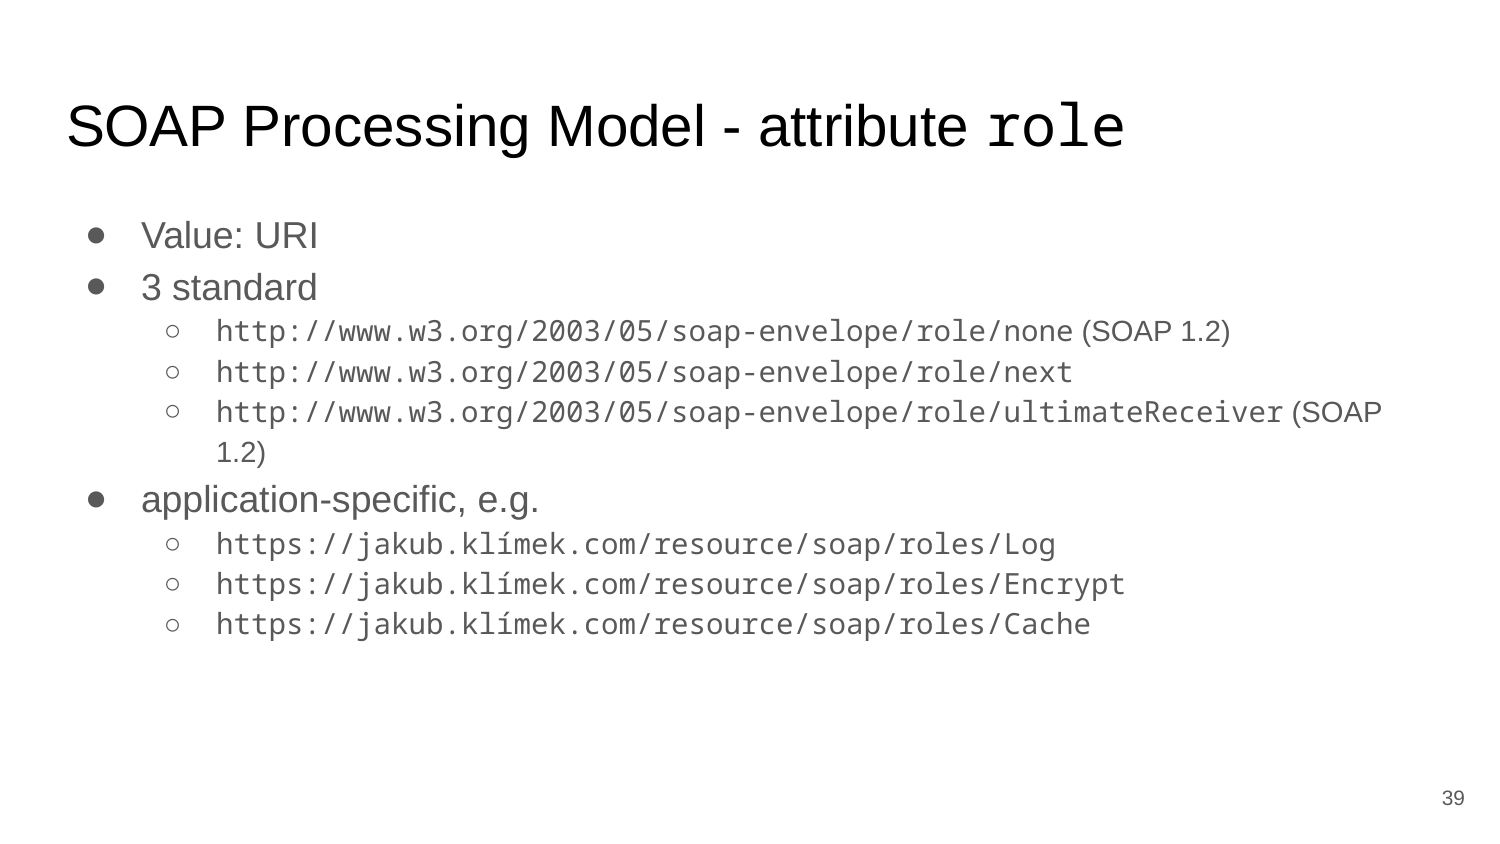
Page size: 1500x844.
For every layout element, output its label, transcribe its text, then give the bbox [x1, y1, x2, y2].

slide_number 39 [1389, 764, 1480, 830]
list Value: URI 3 standard http://www.w3.org/2003/05/soap-envelope/role/none (SOAP 1.2) http://www.w3.org/2003/05/soap-envelope/role/next http://www.w3.org/2003/05/soap-envelope/role/ultimateReceiver (SOAP 1.2) application-specific, e.g. https://jakub.klímek.com/resource/soap/roles/Log https://jakub.klímek.com/resource/soap/roles/Encrypt https://jakub.klímek.com/resource/soap/roles/Cache [51, 189, 1449, 750]
title SOAP Processing Model - attribute role [51, 72, 1449, 167]
